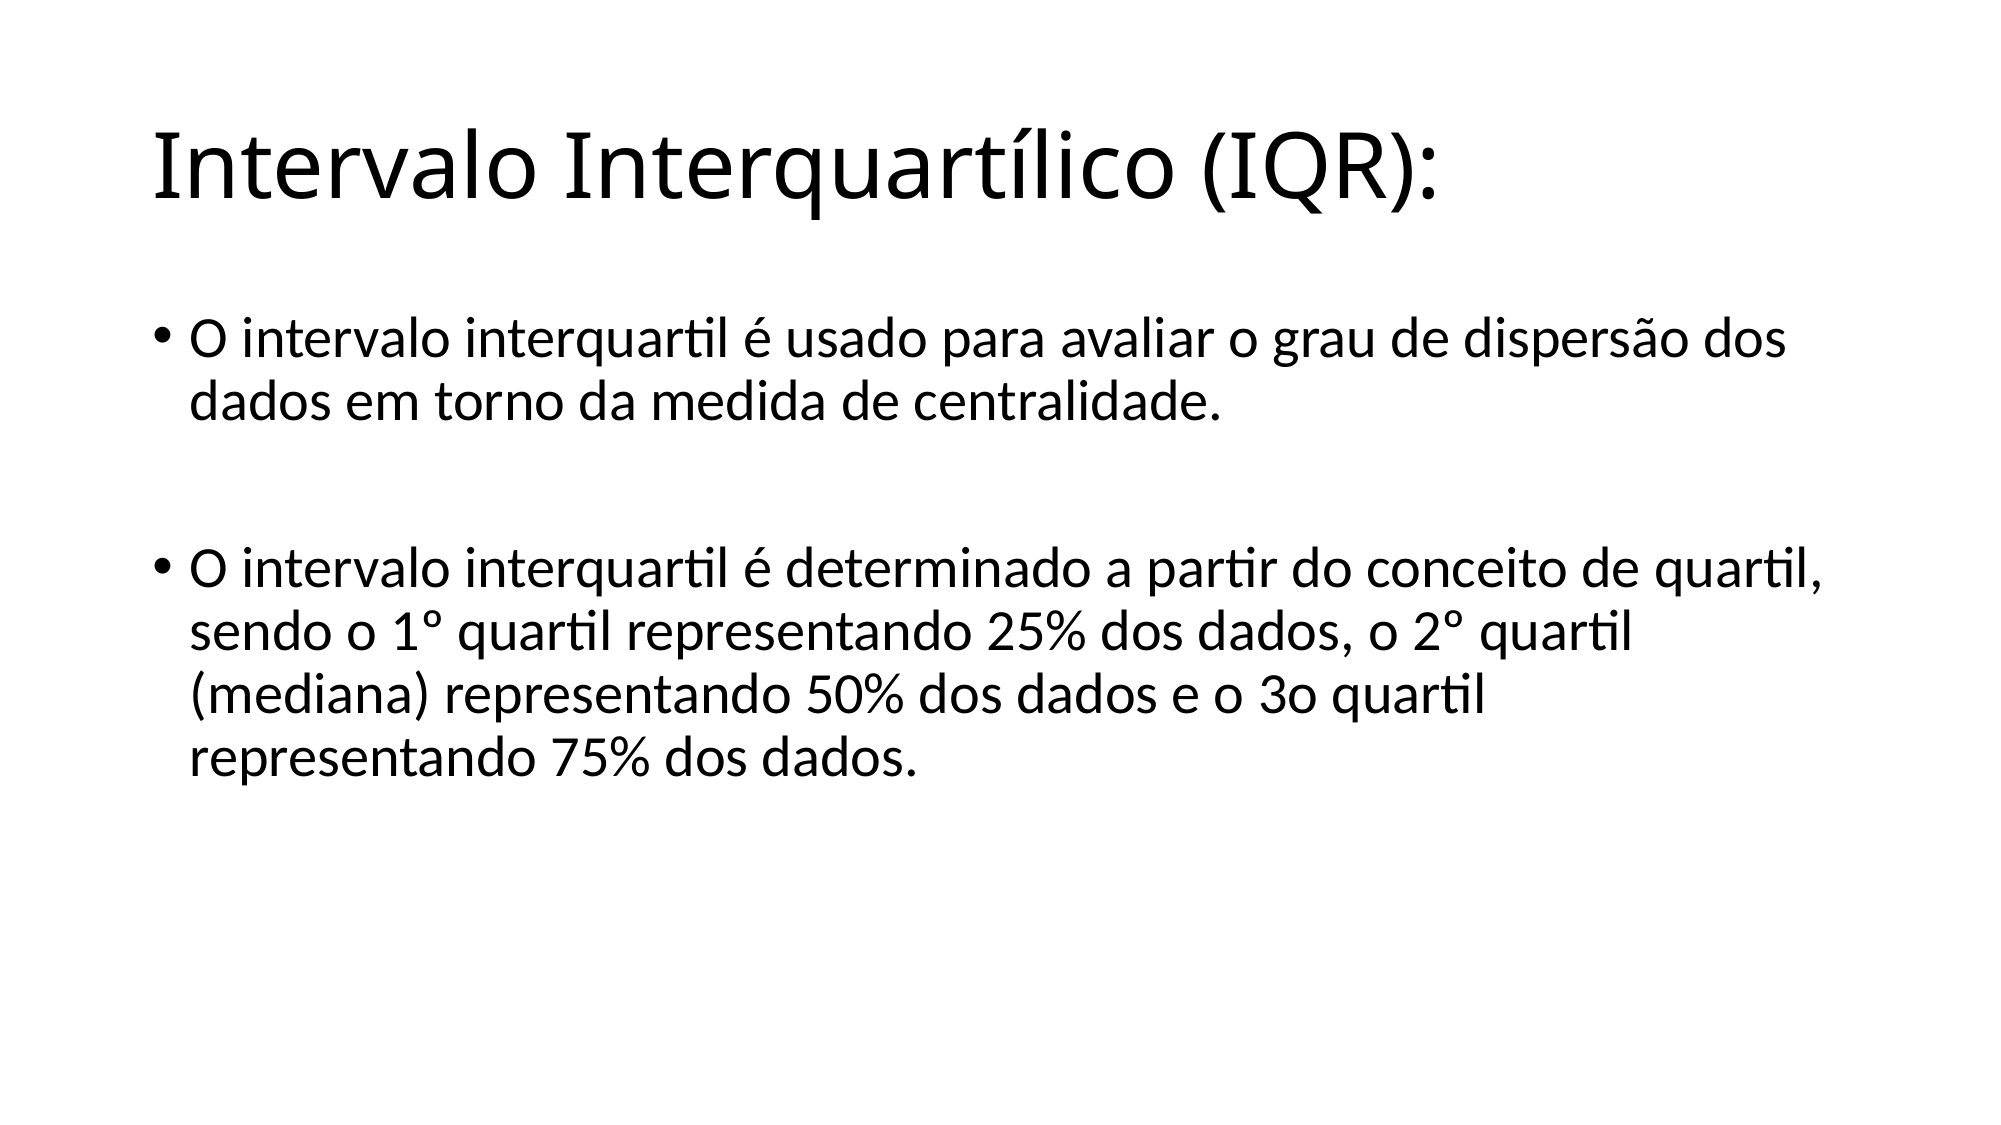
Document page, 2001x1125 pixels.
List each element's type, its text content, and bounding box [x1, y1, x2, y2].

title Intervalo Interquartílico (IQR): [137, 59, 1863, 278]
list O intervalo interquartil é usado para avaliar o grau de dispersão dos dados em torno da medida de centralidade. O intervalo interquartil é determinado a partir do conceito de quartil, sendo o 1º quartil representando 25% dos dados, o 2º quartil (mediana) representando 50% dos dados e o 3o quartil representando 75% dos dados. [137, 299, 1863, 1014]
